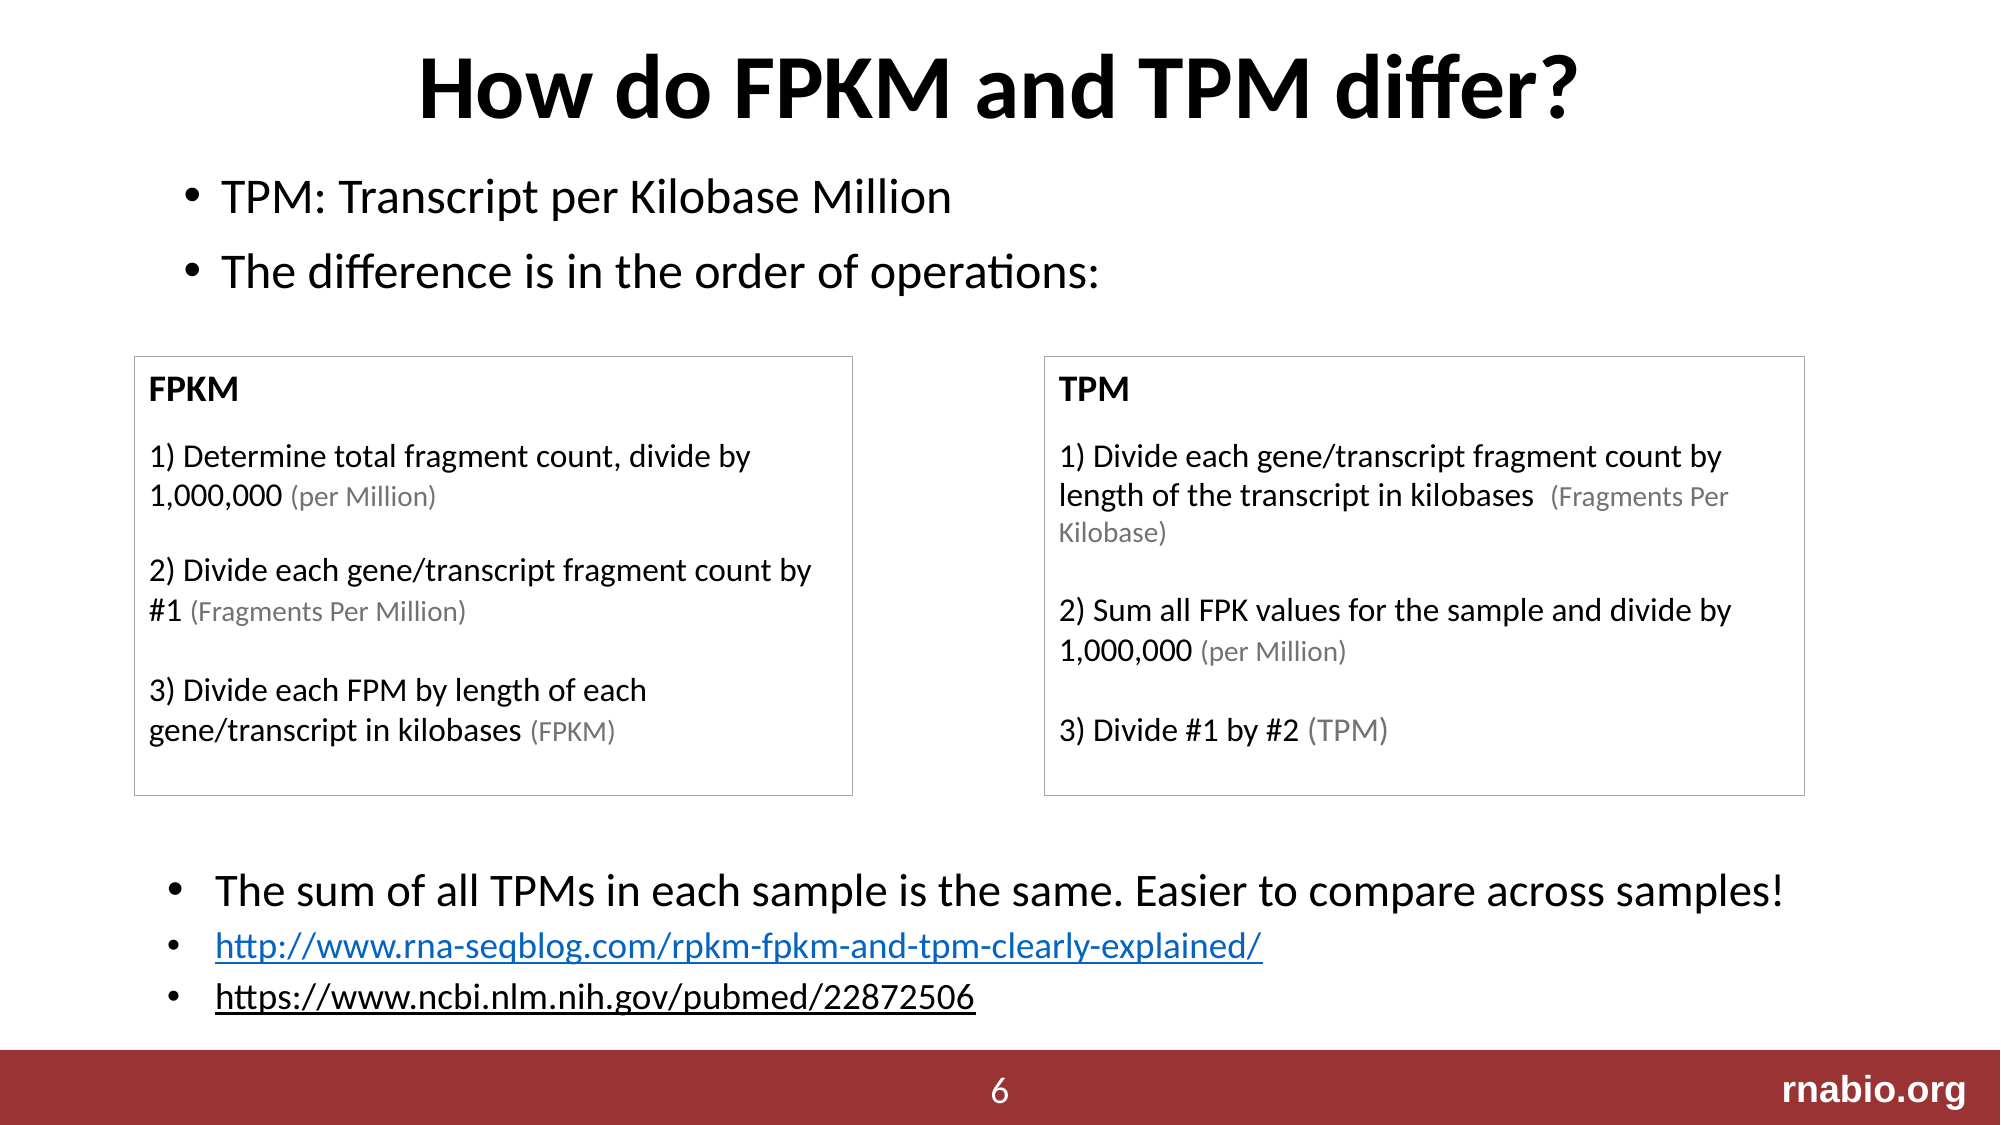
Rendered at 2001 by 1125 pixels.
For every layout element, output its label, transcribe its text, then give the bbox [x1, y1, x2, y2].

text_box FPKM 1) Determine total fragment count, divide by 1,000,000 (per Million) 2) Divide each gene/transcript fragment count by #1 (Fragments Per Million) 3) Divide each FPM by length of each gene/transcript in kilobases (FPKM) [134, 356, 853, 796]
text_box The sum of all TPMs in each sample is the same. Easier to compare across samples! http://www.rna-seqblog.com/rpkm-fpkm-and-tpm-clearly-explained/ https://www.ncbi.nlm.nih.gov/pubmed/22872506 [152, 822, 1823, 1048]
title How do FPKM and TPM differ? [275, 0, 1725, 163]
list TPM: Transcript per Kilobase Million The difference is in the order of operations: [168, 163, 1839, 335]
text_box TPM 1) Divide each gene/transcript fragment count by length of the transcript in kilobases (Fragments Per Kilobase) 2) Sum all FPK values for the sample and divide by 1,000,000 (per Million) 3) Divide #1 by #2 (TPM) [1044, 356, 1805, 796]
